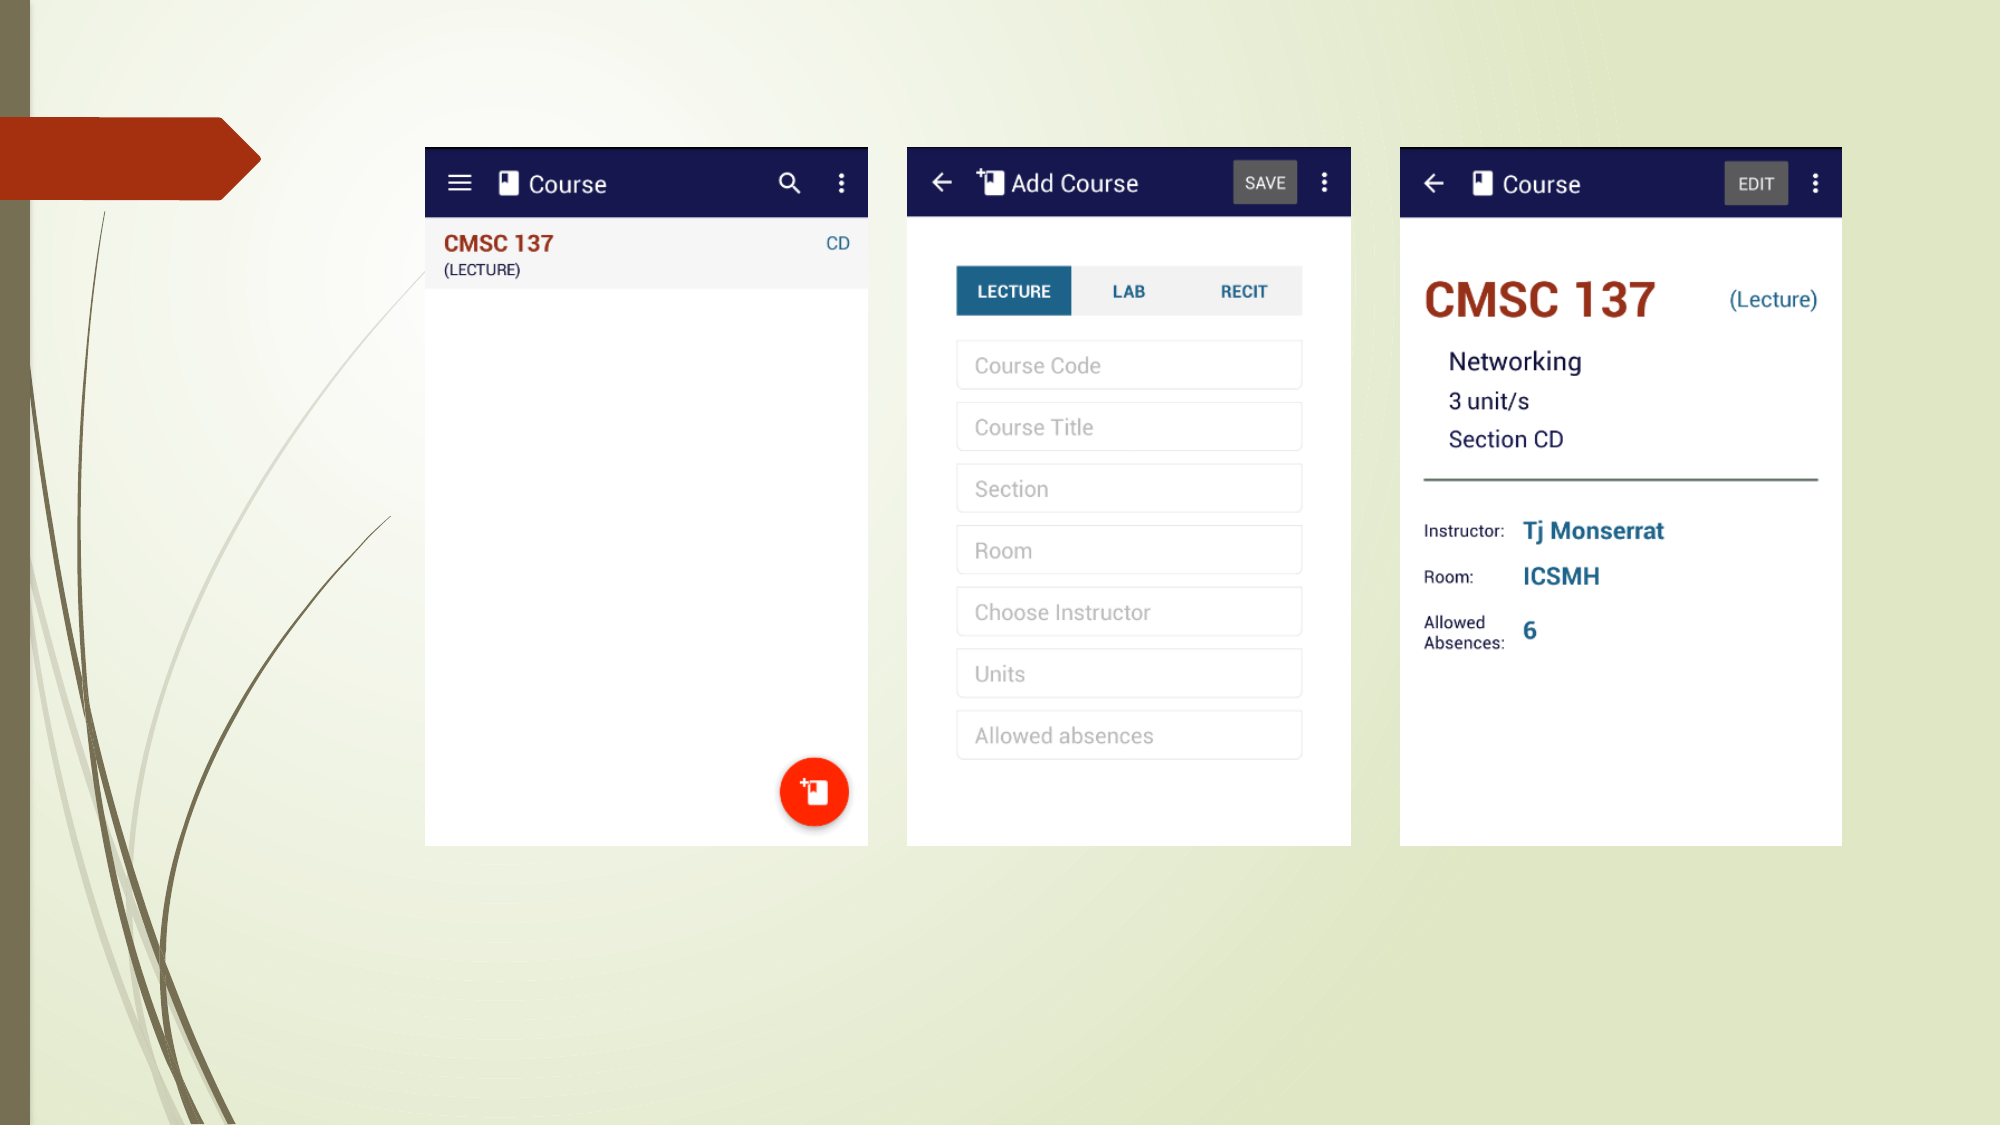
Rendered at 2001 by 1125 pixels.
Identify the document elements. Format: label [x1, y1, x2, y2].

picture [1400, 147, 1842, 846]
picture [907, 147, 1352, 846]
list [425, 147, 868, 846]
